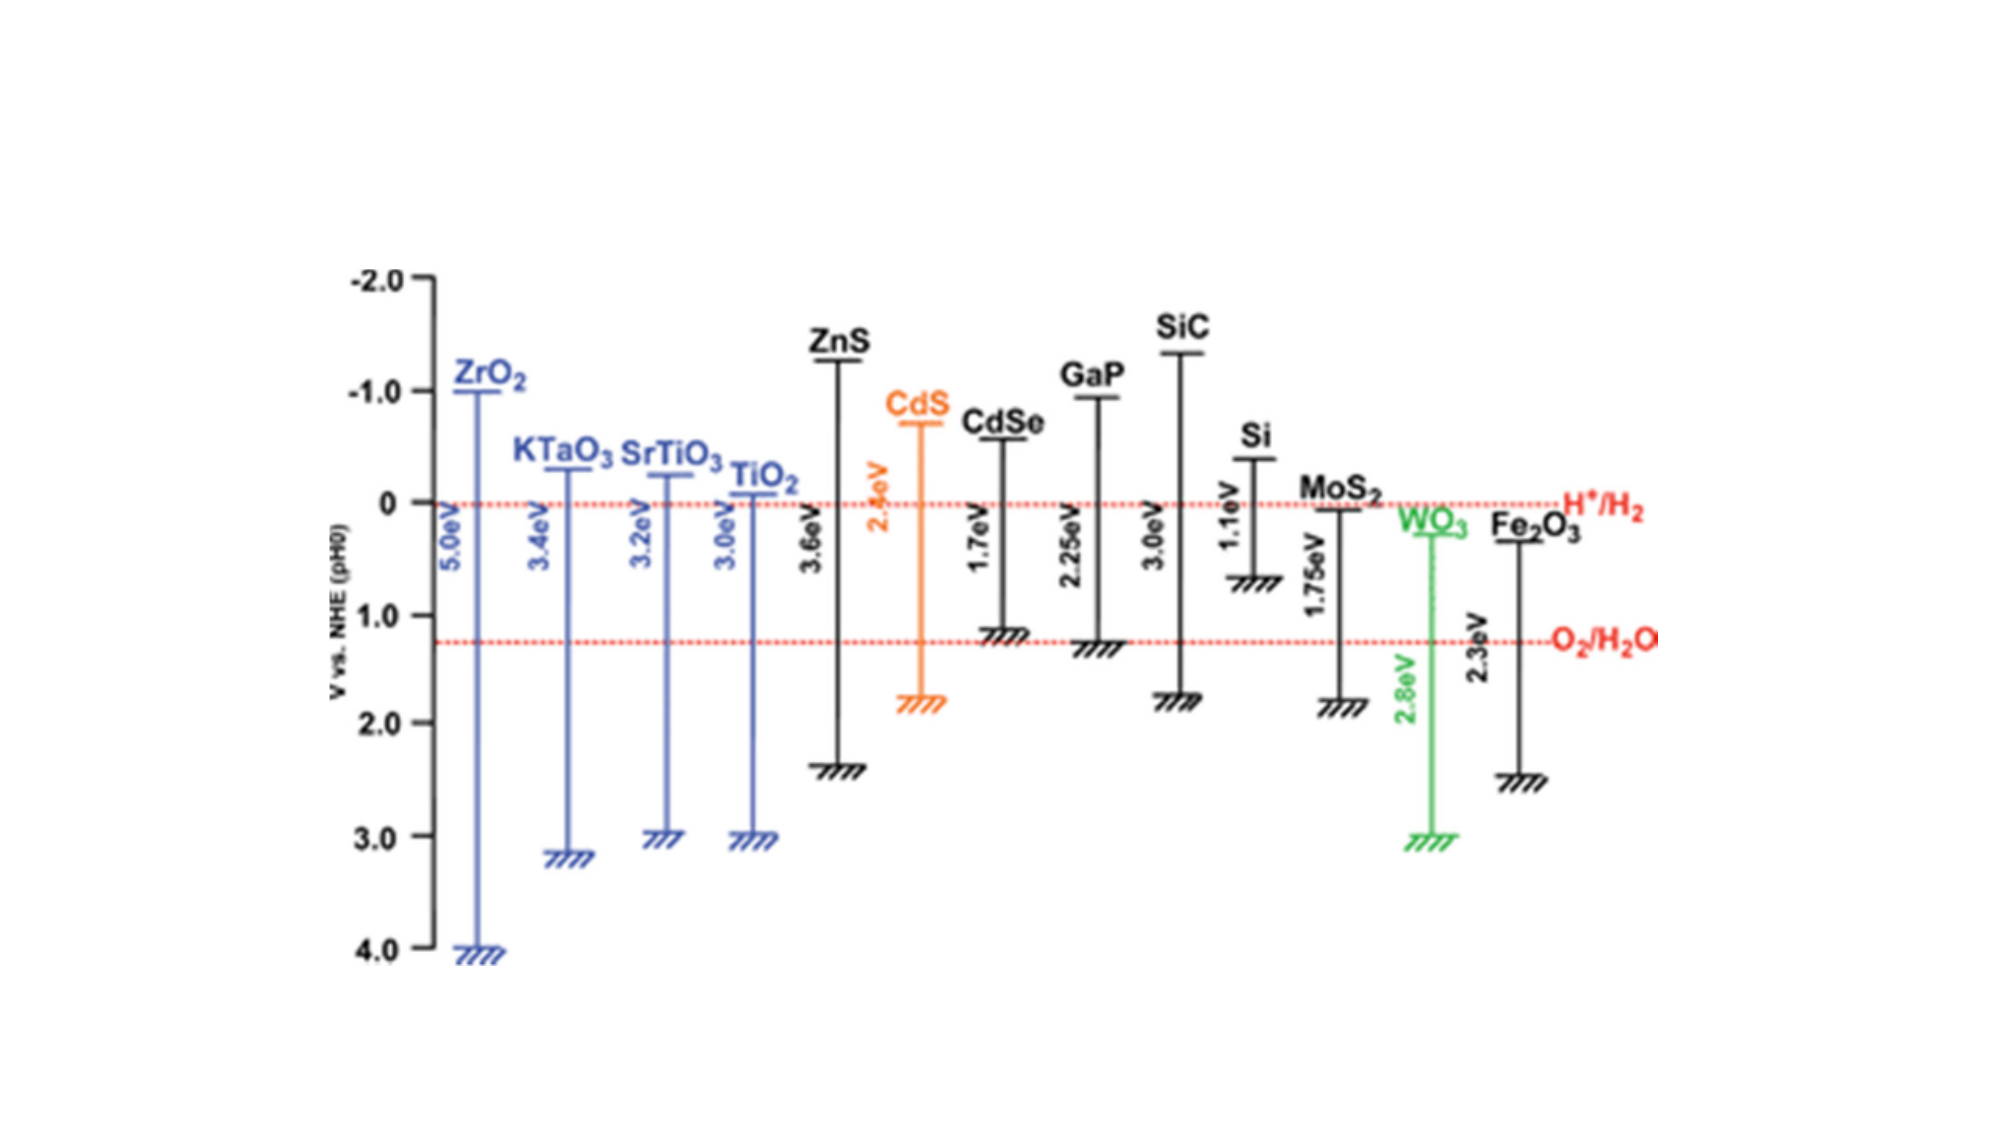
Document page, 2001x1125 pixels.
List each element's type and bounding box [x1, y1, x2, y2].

picture [329, 268, 1658, 966]
